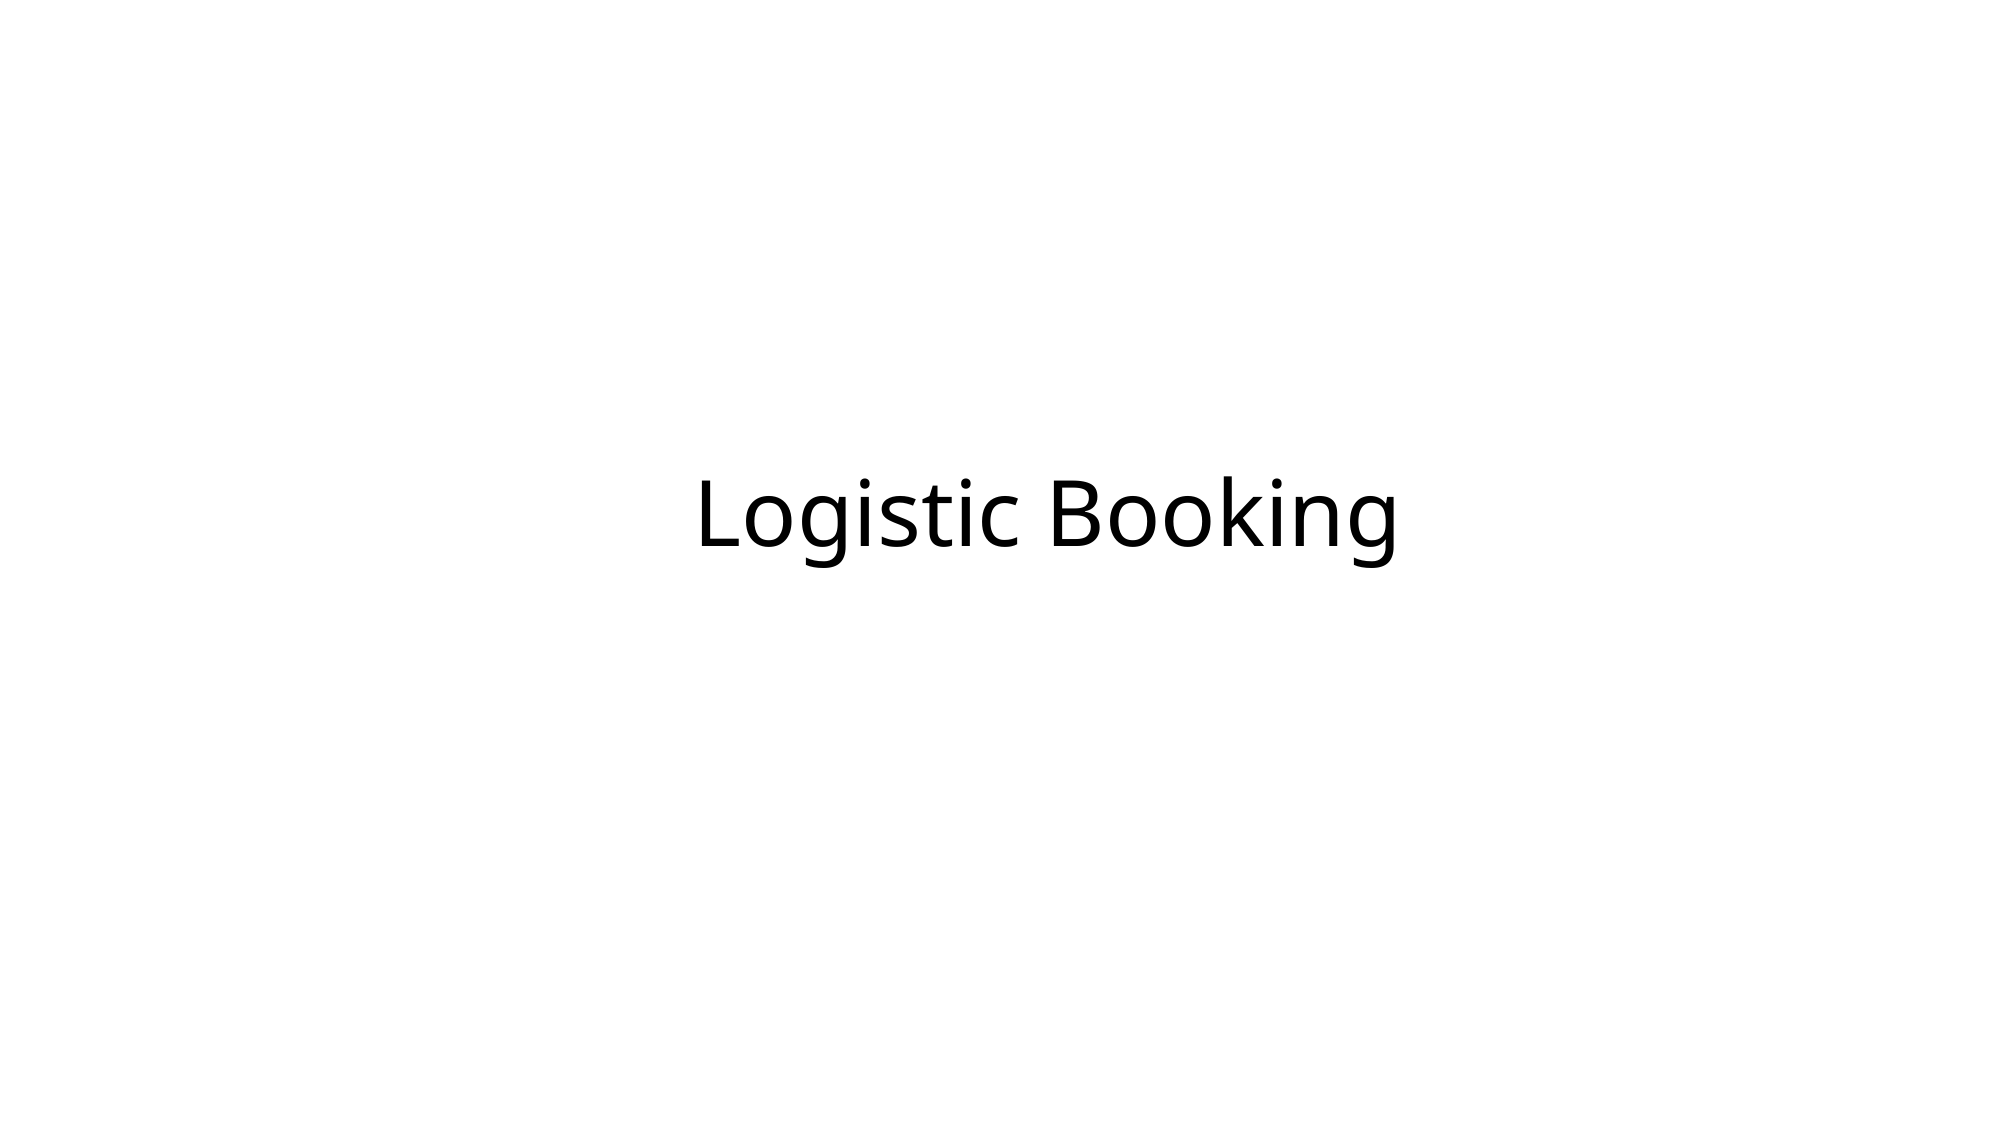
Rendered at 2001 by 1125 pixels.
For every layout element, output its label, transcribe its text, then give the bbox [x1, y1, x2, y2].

title Logistic Booking [185, 408, 1911, 626]
